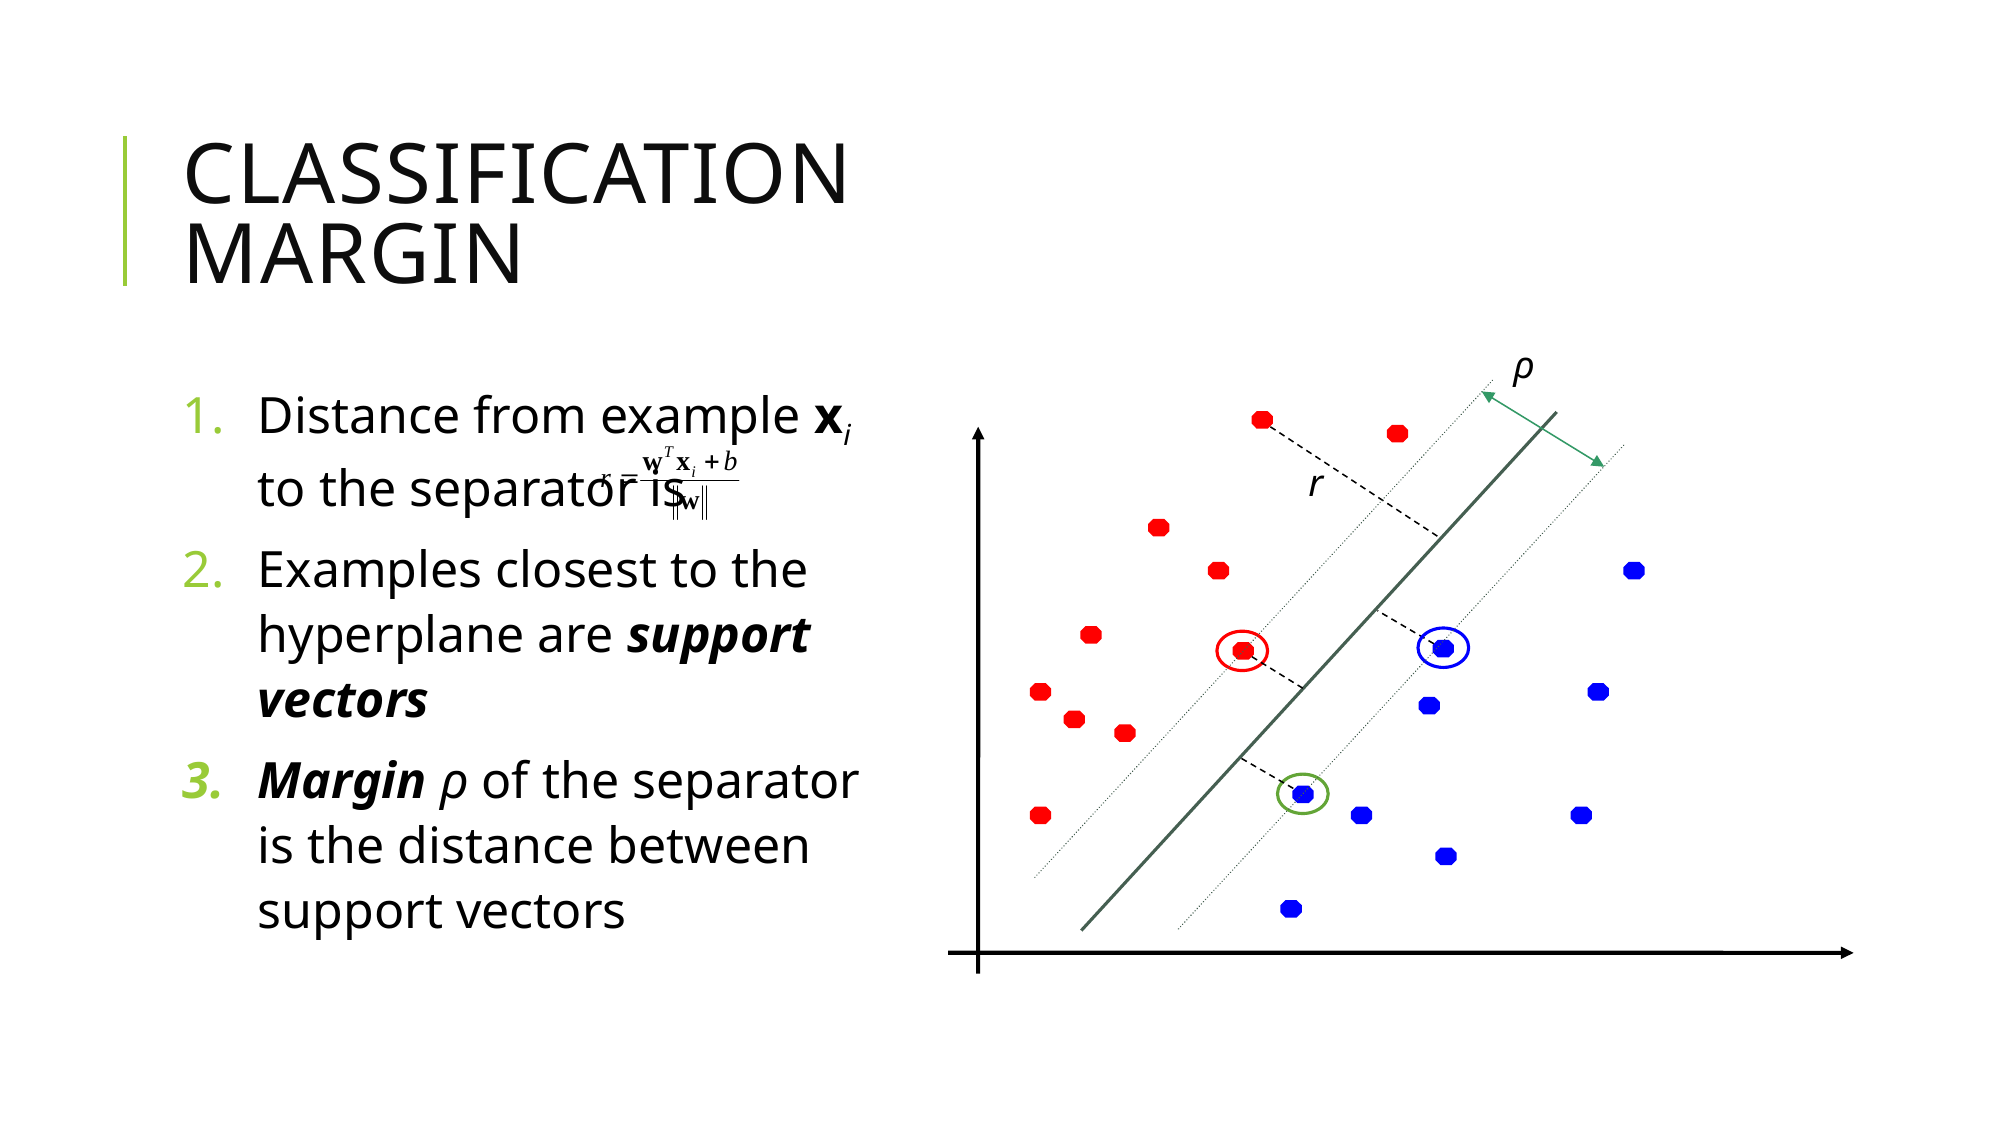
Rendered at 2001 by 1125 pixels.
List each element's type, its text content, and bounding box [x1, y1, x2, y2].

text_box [947, 332, 1854, 974]
title Classification Margin [168, 77, 888, 363]
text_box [595, 438, 745, 526]
list Distance from example xi to the separator is Examples closest to the hyperplane are support vectors Margin ρ of the separator is the distance between support vectors [168, 370, 888, 988]
